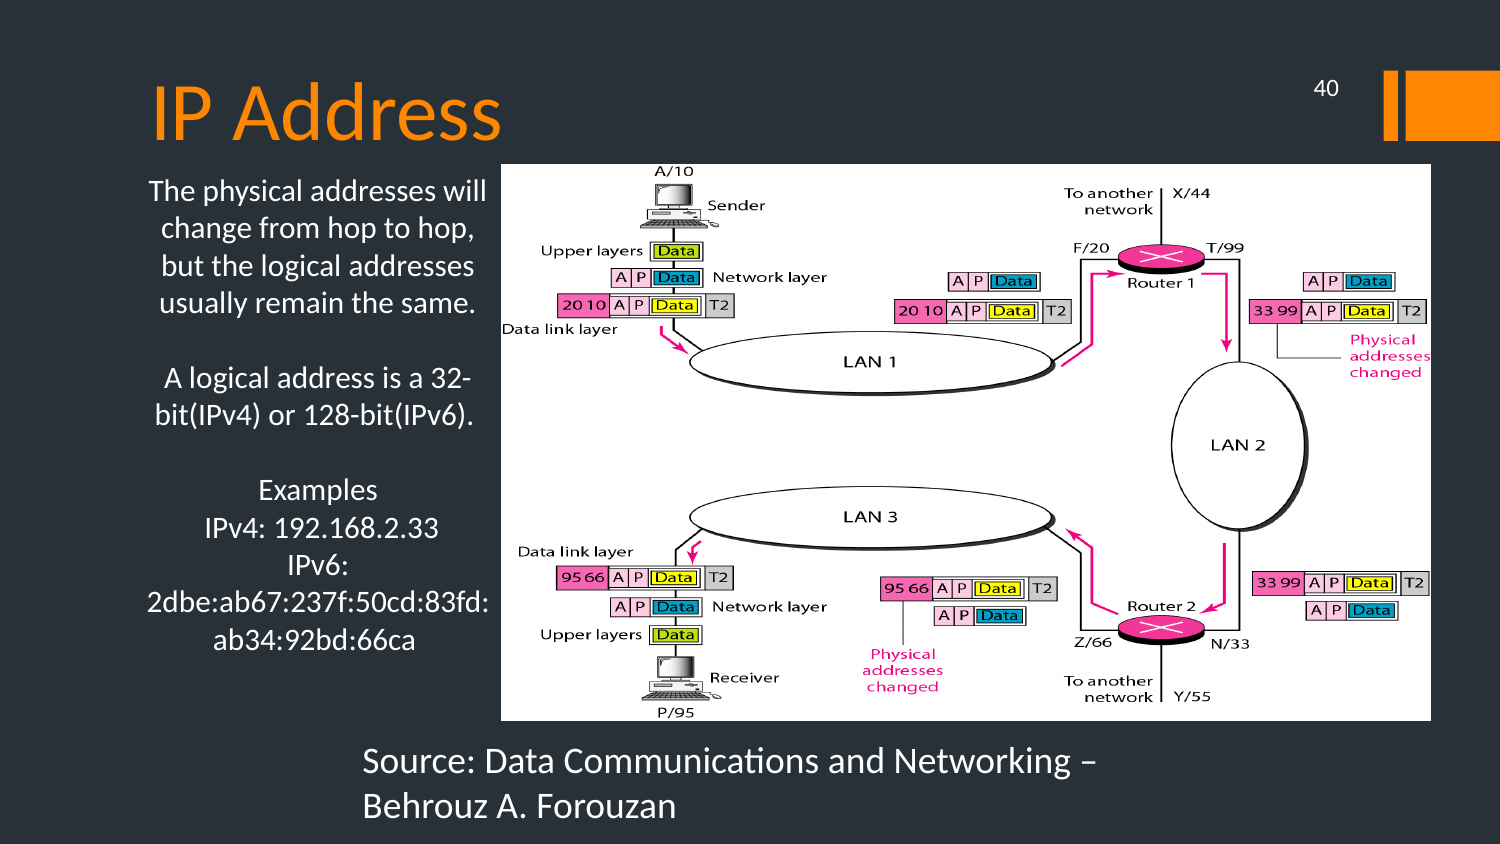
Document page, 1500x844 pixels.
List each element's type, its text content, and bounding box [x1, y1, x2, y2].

text_box The physical addresses will change from hop to hop, but the logical addresses usually remain the same. A logical address is a 32-bit(IPv4) or 128-bit(IPv6). Examples IPv4: 192.168.2.33 IPv6: 2dbe:ab67:237f:50cd:83fd:ab34:92bd:66ca [134, 164, 500, 663]
text_box Source: Data Communications and Networking – Behrouz A. Forouzan [351, 729, 1244, 832]
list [500, 163, 1432, 721]
slide_number 40 [1199, 67, 1355, 105]
title IP Address [135, 22, 1335, 164]
